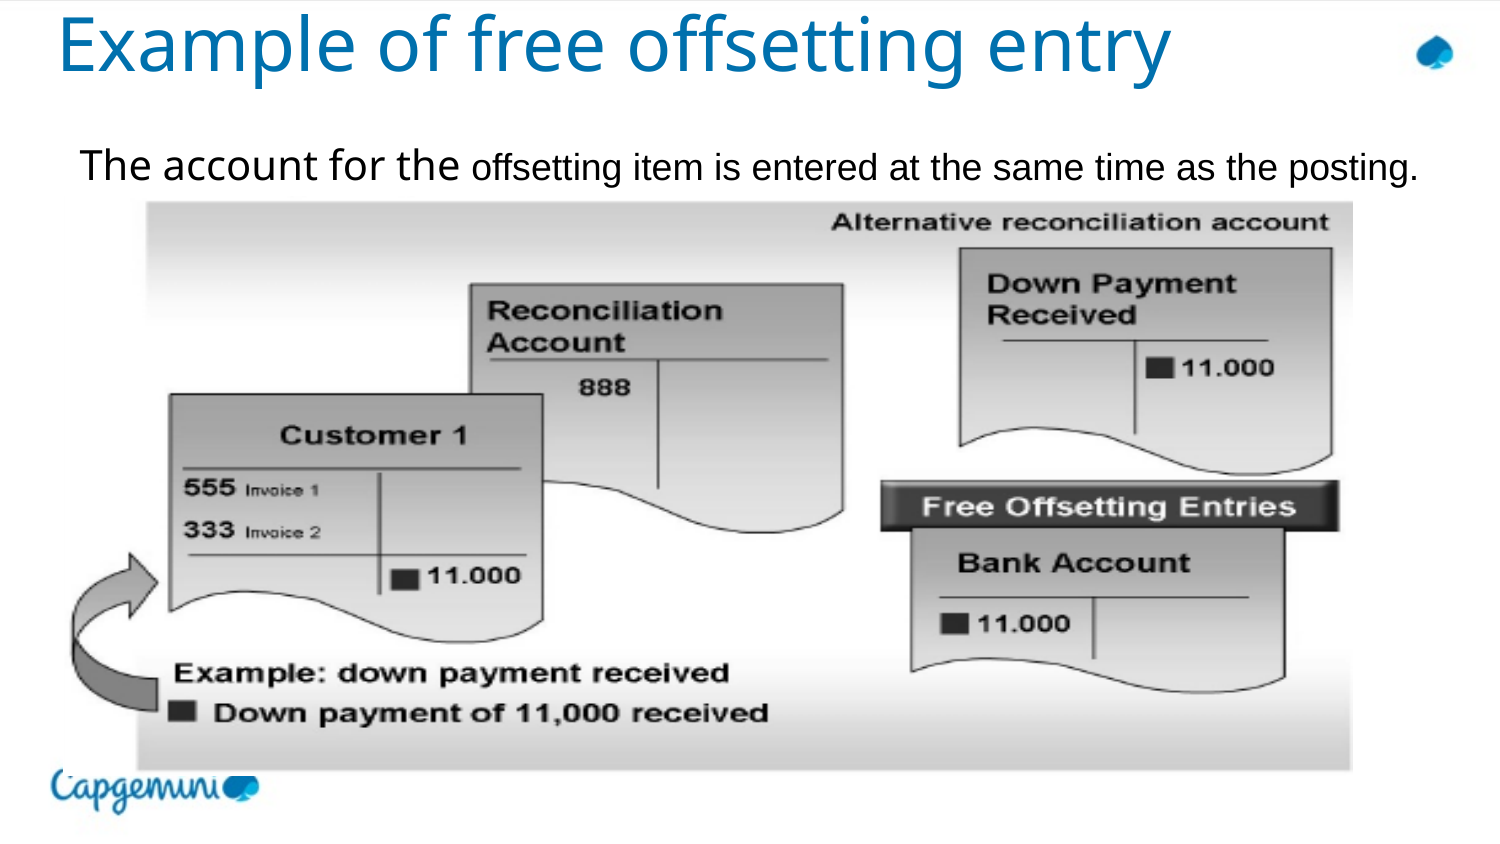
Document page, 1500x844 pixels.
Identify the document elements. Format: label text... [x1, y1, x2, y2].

picture [0, 196, 1500, 844]
title Example of free offsetting entry [56, 6, 1412, 99]
picture [0, 0, 1500, 131]
text_box The account for the offsetting item is entered at the same time as the posting. [0, 131, 1500, 197]
